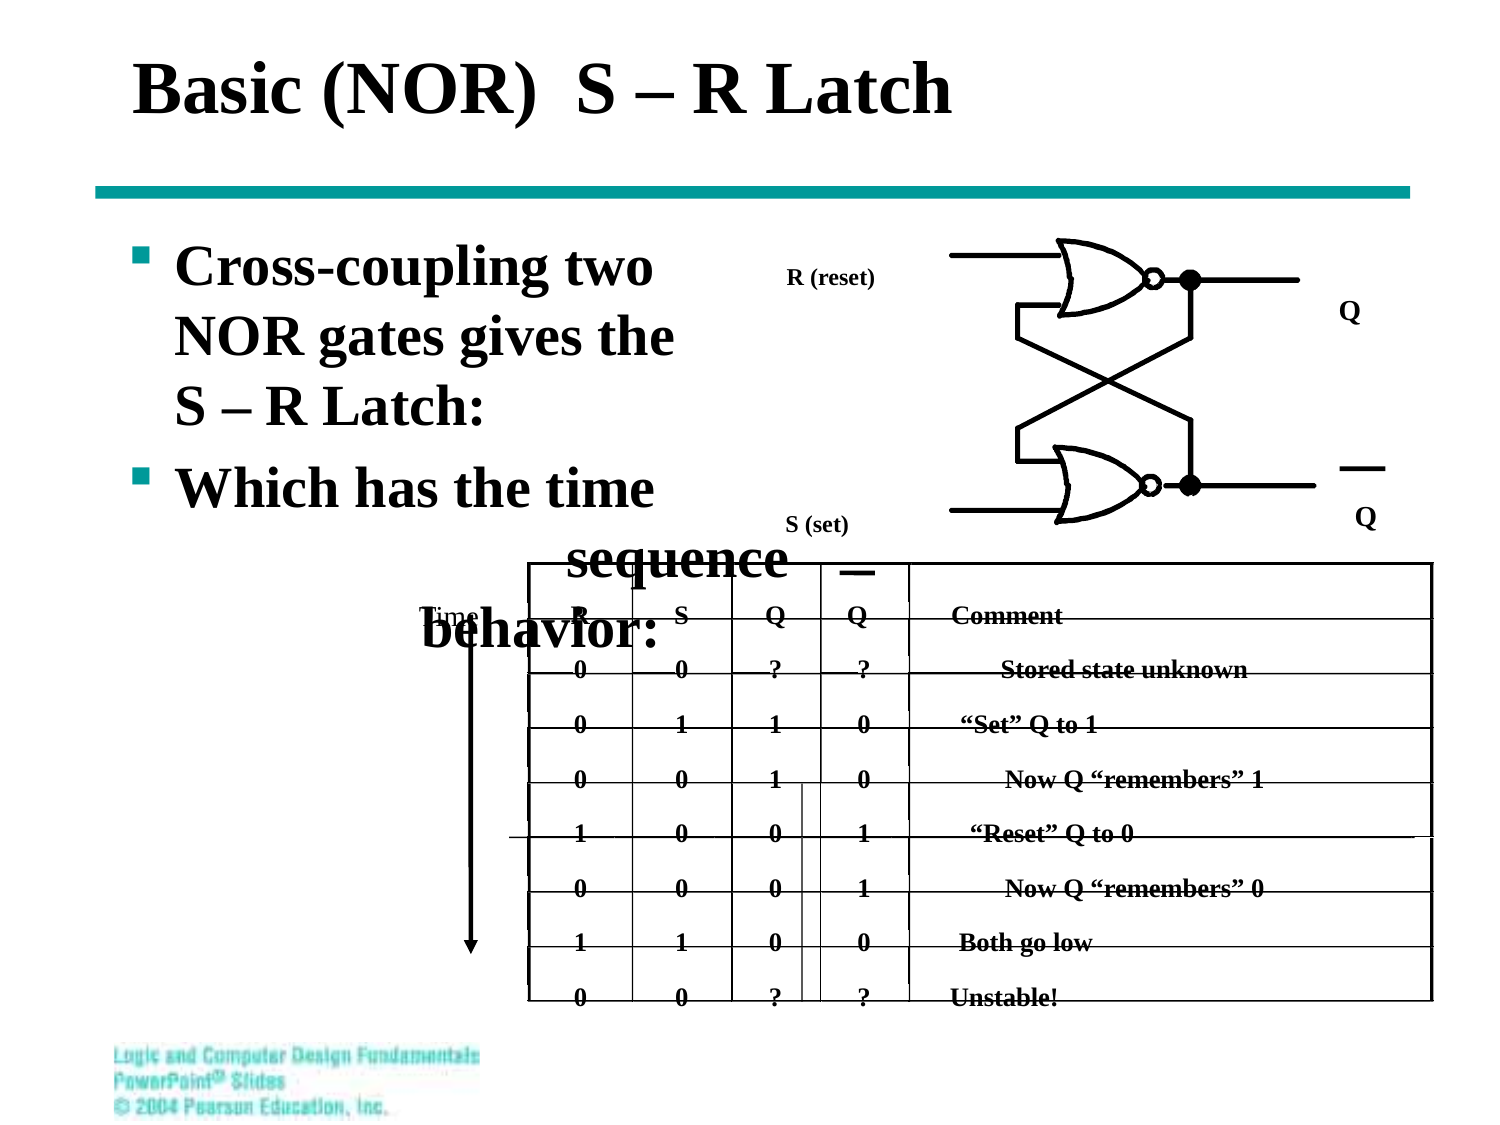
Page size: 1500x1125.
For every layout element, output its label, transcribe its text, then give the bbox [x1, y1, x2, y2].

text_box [404, 556, 1434, 1005]
list Cross-coupling two NOR gates gives the S – R Latch: Which has the time sequence behavior: [112, 219, 1388, 995]
picture [113, 1042, 480, 1121]
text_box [754, 233, 1386, 531]
title Basic (NOR) S – R Latch [117, 0, 1393, 168]
